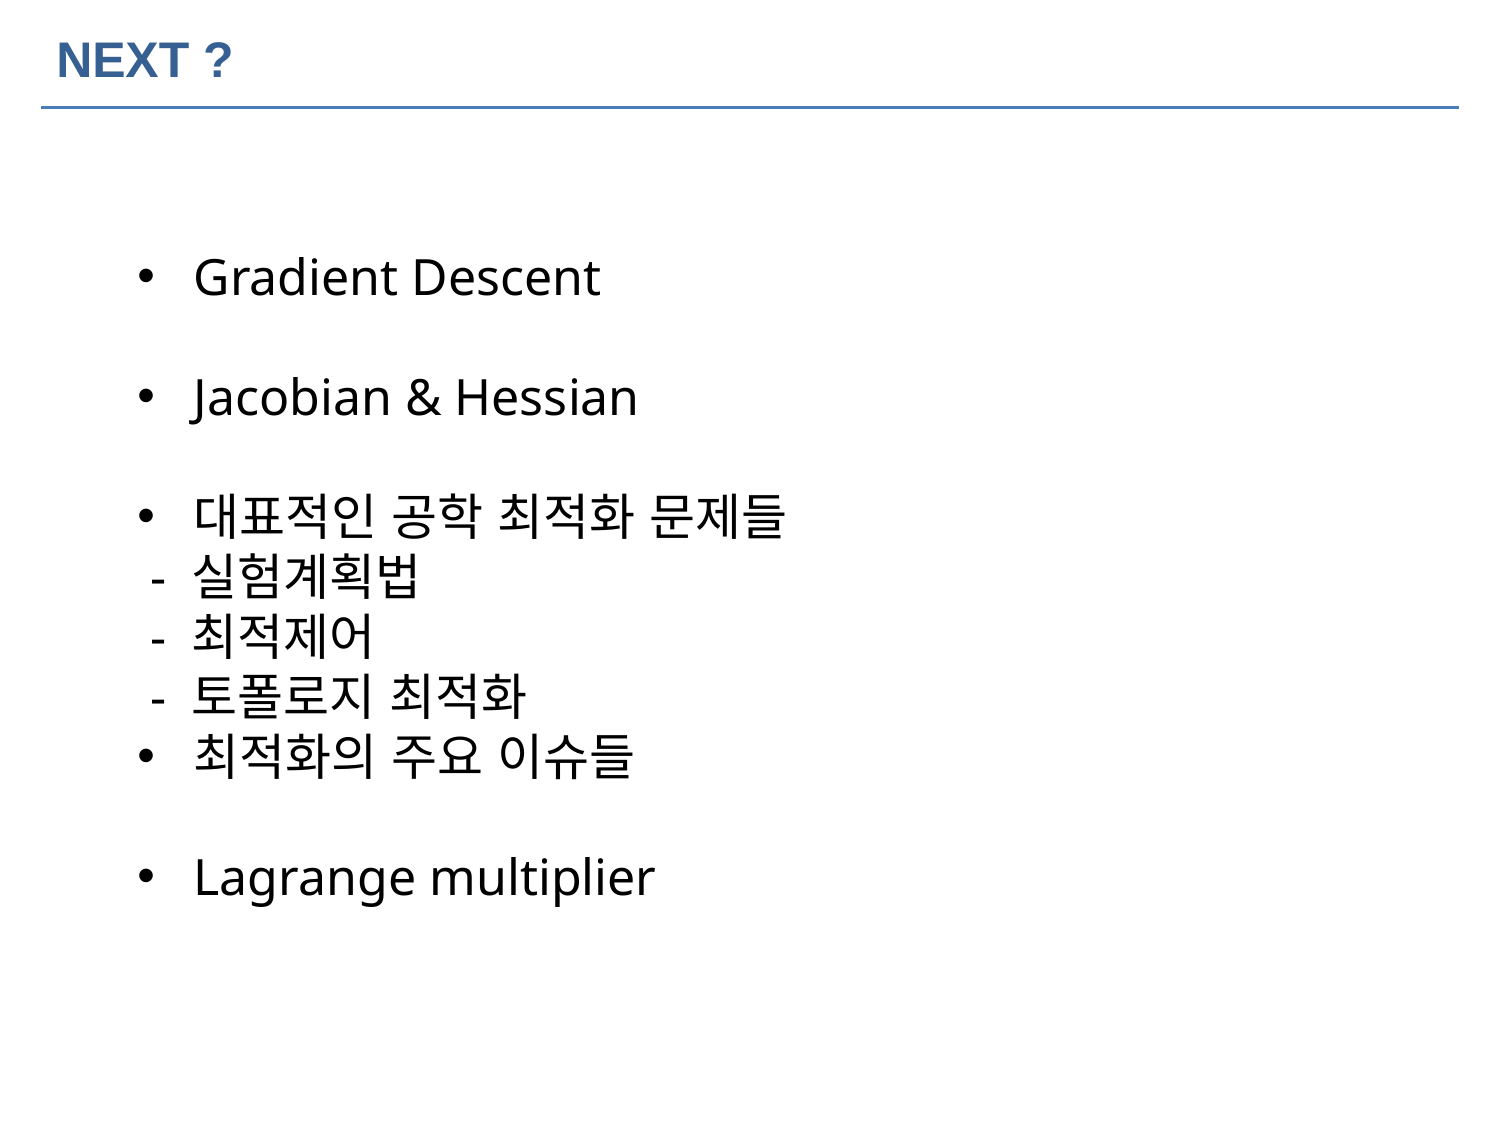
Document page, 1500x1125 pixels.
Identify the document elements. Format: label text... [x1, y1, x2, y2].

text_box Gradient Descent Jacobian & Hessian 대표적인 공학 최적화 문제들 - 실험계획법 - 최적제어 - 토폴로지 최적화 최적화의 주요 이슈들 Lagrange multiplier [122, 238, 1282, 913]
title NEXT ? [41, 23, 1392, 93]
